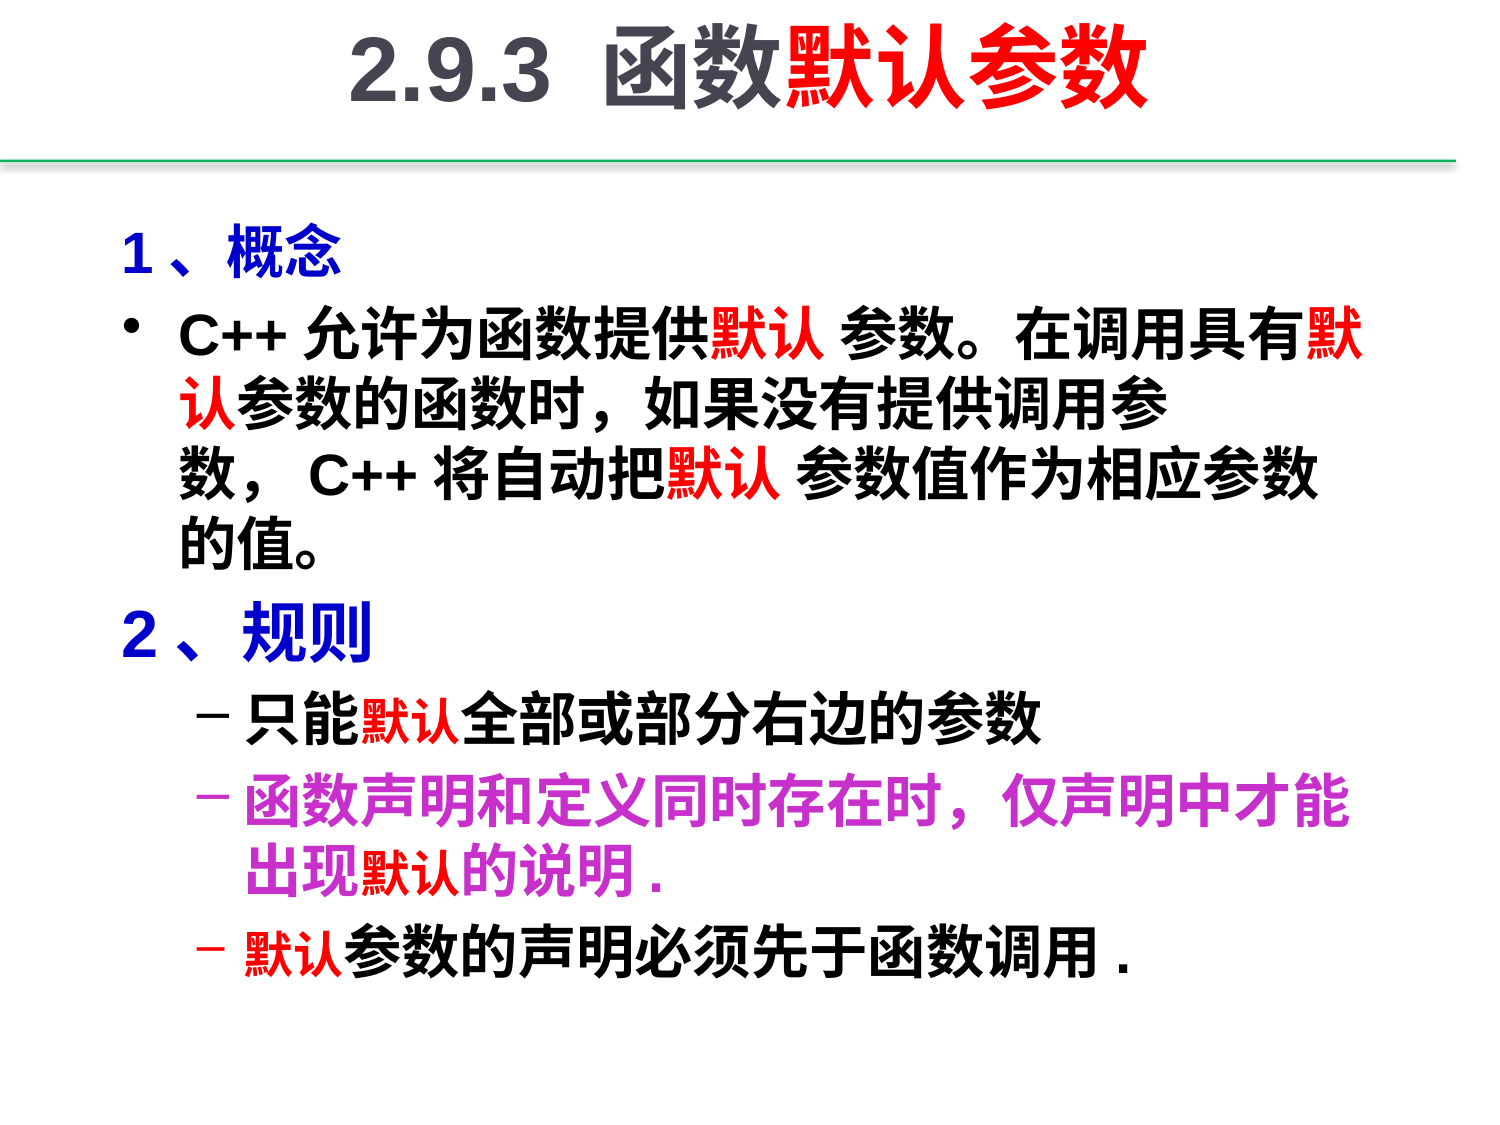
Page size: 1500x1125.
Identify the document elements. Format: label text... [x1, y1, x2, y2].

list 1、概念 C++允许为函数提供默认 参数。在调用具有默认参数的函数时，如果没有提供调用参数，C++将自动把默认 参数值作为相应参数的值。 2、规则 只能默认全部或部分右边的参数 函数声明和定义同时存在时，仅声明中才能出现默认的说明. 默认参数的声明必须先于函数调用. [106, 208, 1382, 976]
title 2.9.3 函数默认参数 [112, 5, 1388, 124]
